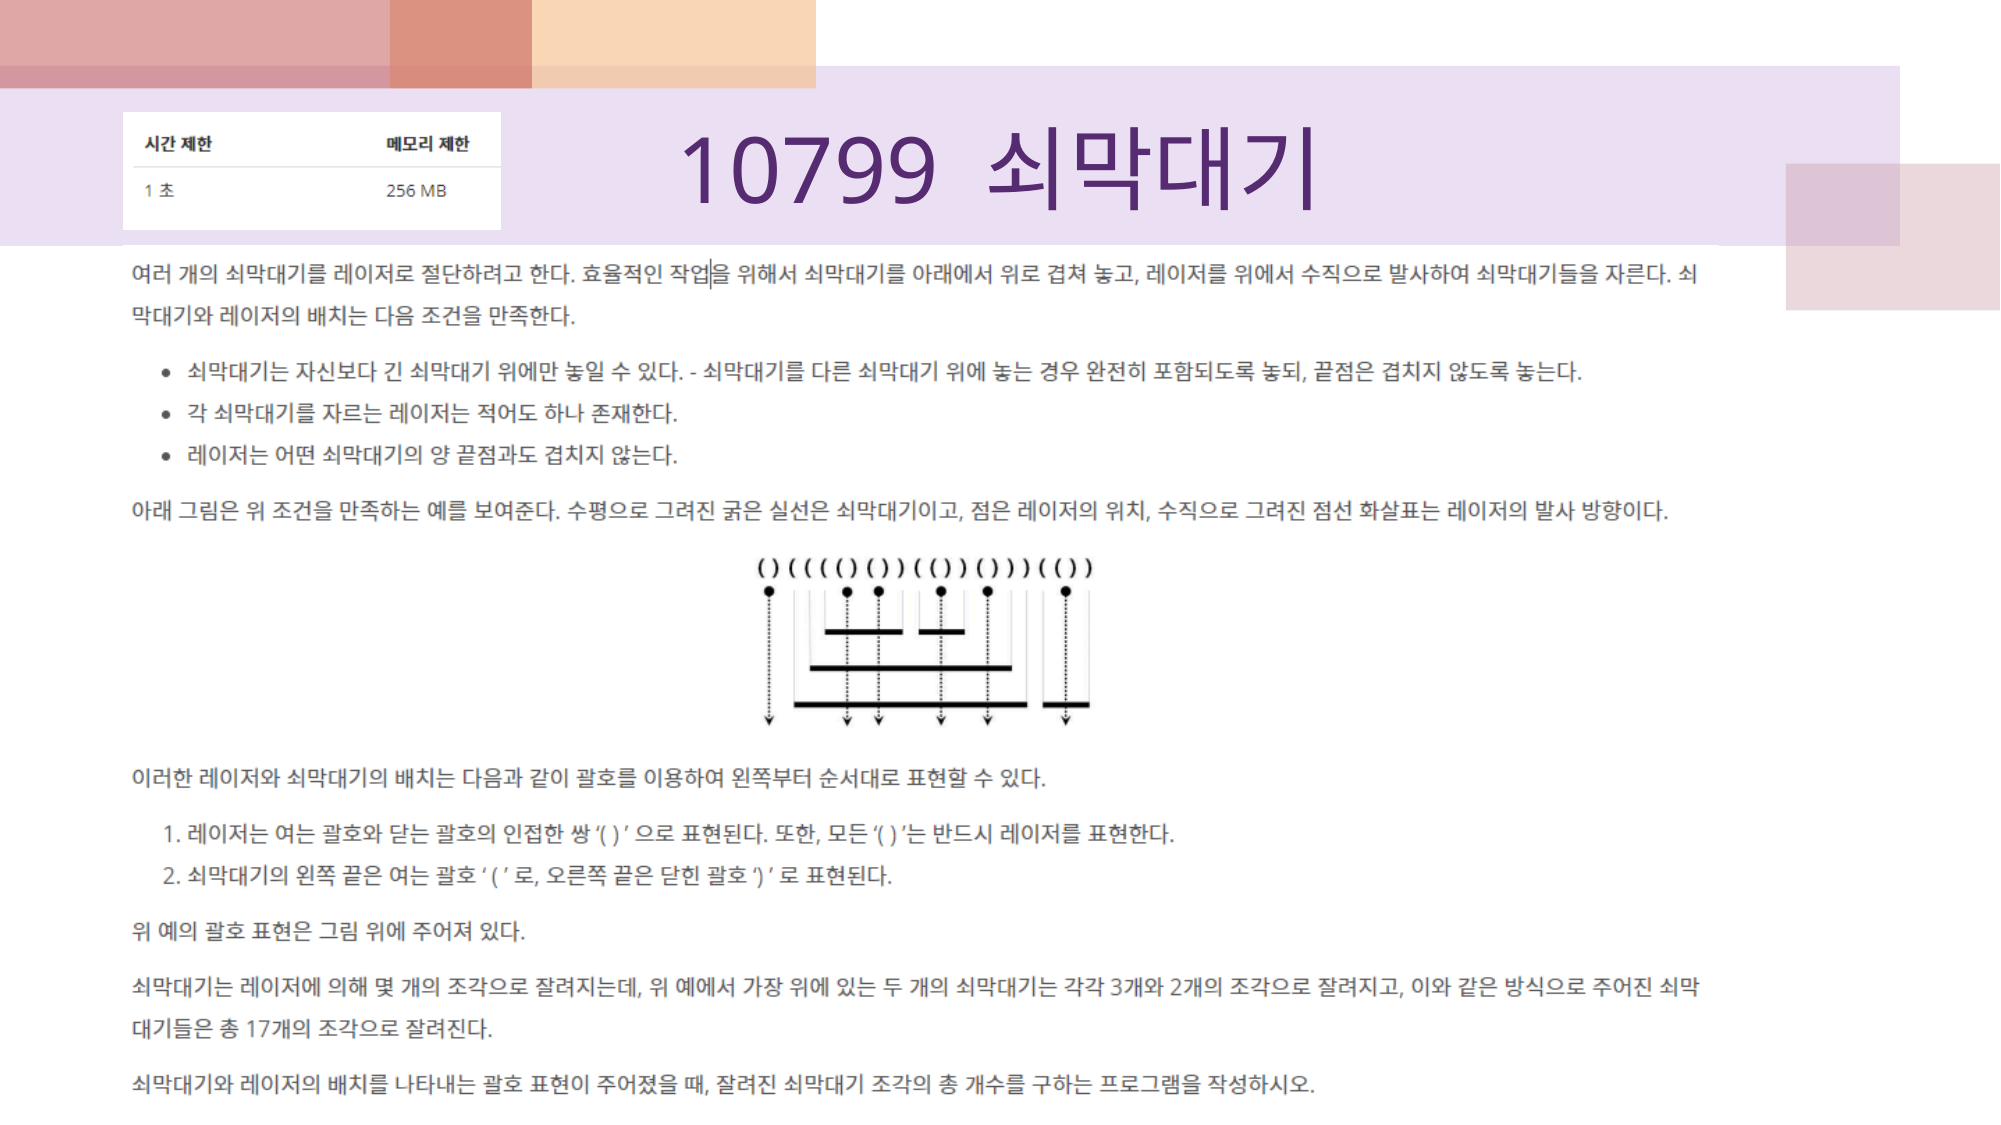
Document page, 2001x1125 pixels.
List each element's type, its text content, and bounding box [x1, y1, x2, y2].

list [122, 245, 1719, 1125]
title 10799 쇠막대기 [99, 88, 1900, 246]
picture [122, 111, 501, 231]
